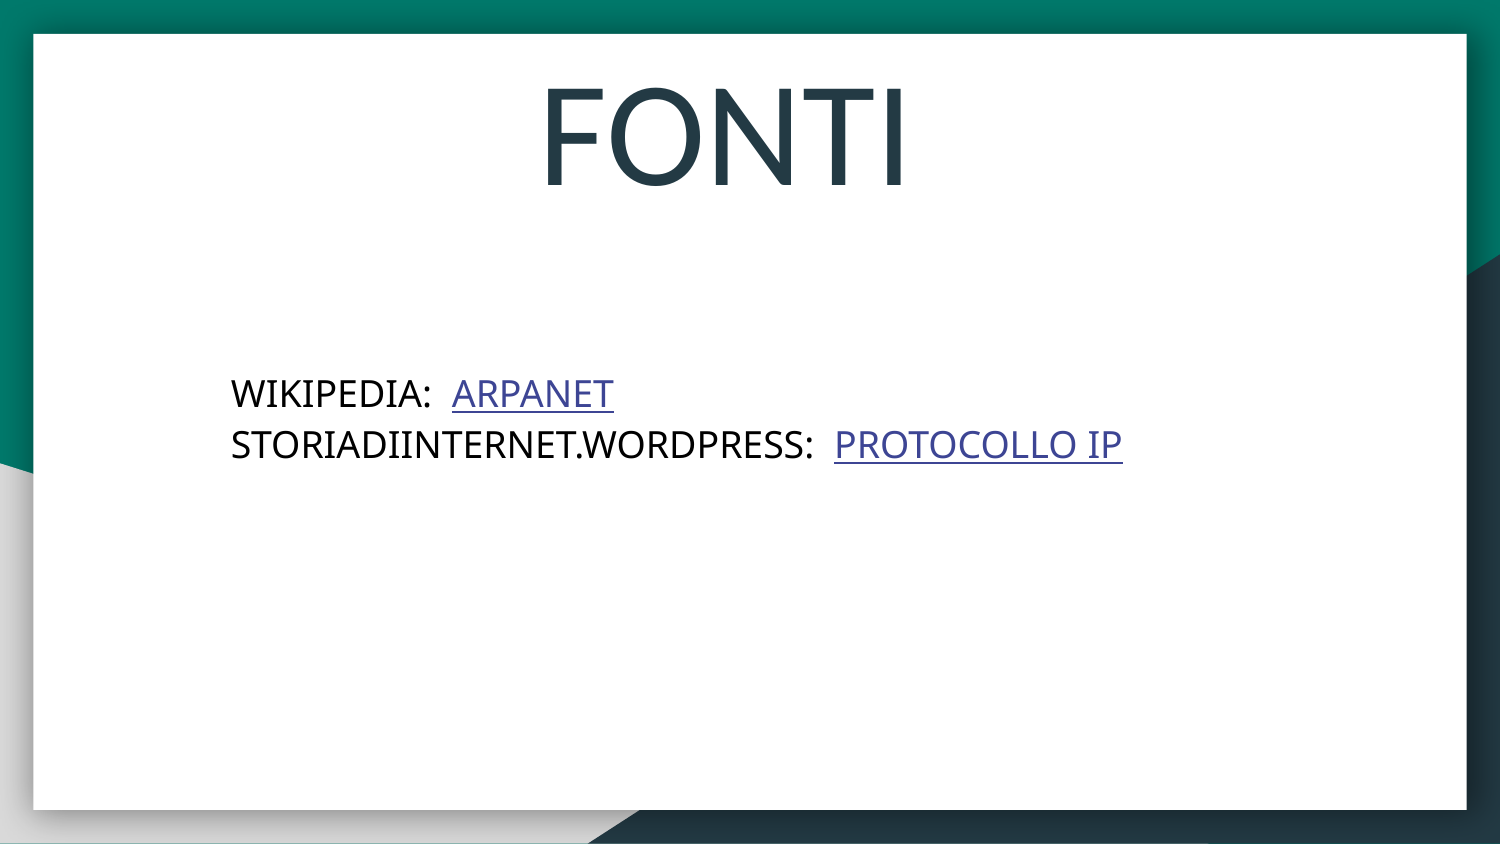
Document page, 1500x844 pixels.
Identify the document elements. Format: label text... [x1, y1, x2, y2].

text_box WIKIPEDIA: ARPANET STORIADIINTERNET.WORDPRESS: PROTOCOLLO IP [215, 355, 1251, 469]
list FONTI [150, 131, 1367, 231]
